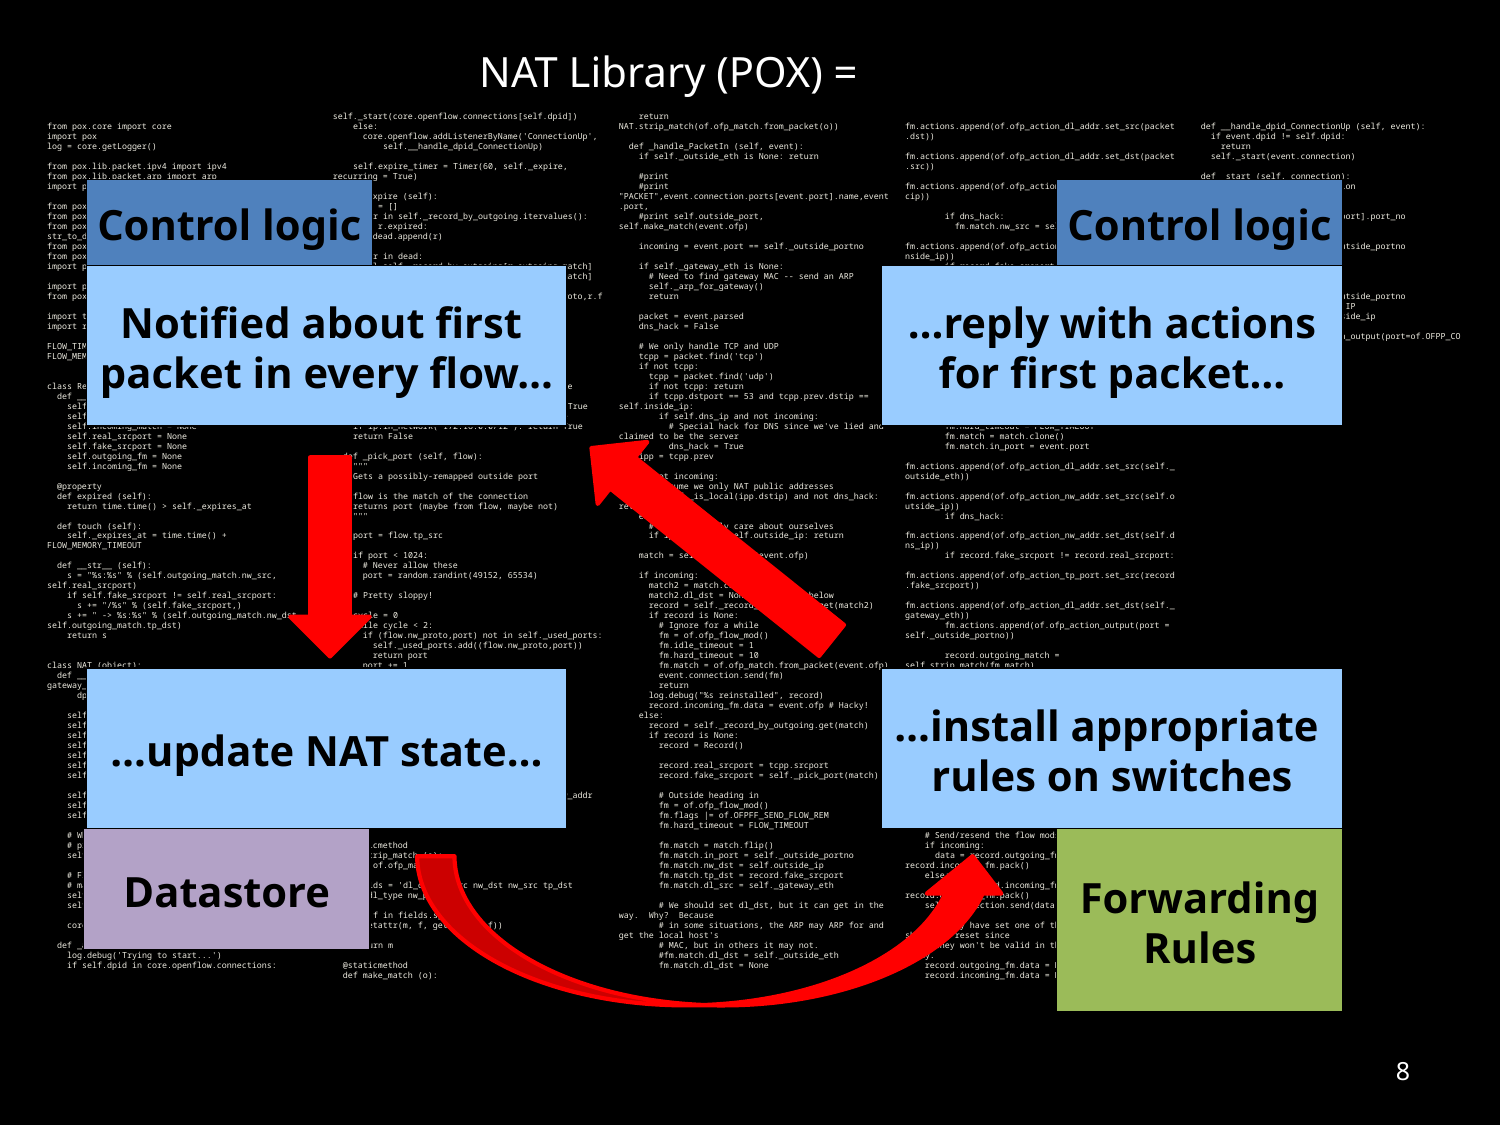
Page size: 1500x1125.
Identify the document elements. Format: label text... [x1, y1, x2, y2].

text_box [881, 179, 1344, 427]
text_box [83, 667, 567, 951]
text_box [487, 958, 876, 1008]
slide_number 8 [1074, 1042, 1425, 1103]
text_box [290, 456, 866, 657]
text_box NAT Library (POX) = [464, 38, 1049, 104]
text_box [881, 667, 1344, 1013]
text_box from pox.core import core import pox log = core.getLogger() from pox.lib.packet.ipv4 import ipv4 from pox.lib.packet.arp import arp import pox.lib.packet as pkt from pox.lib.addresses import IPAddr from pox.lib.addresses import EthAddr from pox.lib.util import str_to_bool, dpid_to_str, str_to_dpid from pox.lib.revent import EventMixin, Event from pox.lib.recoco import Timer import pox.lib.recoco as recoco import pox.openflow.libopenflow_01 as of from pox.proto.dhcpd import DHCPD, SimpleAddressPool import time import random FLOW_TIMEOUT = 60 FLOW_MEMORY_TIMEOUT = 60 * 10 class Record (object): def __init__ (self): self.touch() self.outgoing_match = None self.incoming_match = None self.real_srcport = None self.fake_srcport = None self.outgoing_fm = None self.incoming_fm = None @property def expired (self): return time.time() > self._expires_at def touch (self): self._expires_at = time.time() + FLOW_MEMORY_TIMEOUT def __str__ (self): s = "%s:%s" % (self.outgoing_match.nw_src, self.real_srcport) if self.fake_srcport != self.real_srcport: s += "/%s" % (self.fake_srcport,) s += " -> %s:%s" % (self.outgoing_match.nw_dst, self.outgoing_match.tp_dst) return s class NAT (object): def __init__ (self, inside_ip, outside_ip, gateway_ip, dns_ip, outside_port, dpid, subnet = None): self.inside_ip = inside_ip self.outside_ip = outside_ip self.gateway_ip = gateway_ip self.dns_ip = dns_ip # Or None self.outside_port = outside_port self.dpid = dpid self.subnet = subnet self._outside_portno = None self._gateway_eth = None self._connection = None # Which NAT ports have we used? # proto means TCP or UDP self._used_ports = set() # (proto,port) # Flow records indexed in both directions # match -> Record self._record_by_outgoing = {} self._record_by_incoming = {} core.listen_to_dependencies(self) def _all_dependencies_met (self): log.debug('Trying to start...') if self.dpid in core.openflow.connections: self._start(core.openflow.connections[self.dpid]) else: core.openflow.addListenerByName('ConnectionUp', self.__handle_dpid_ConnectionUp) self.expire_timer = Timer(60, self._expire, recurring = True) def _expire (self): dead = [] for r in self._record_by_outgoing.itervalues(): if r.expired: dead.append(r) for r in dead: del self._record_by_outgoing[r.outgoing_match] del self._record_by_incoming[r.incoming_match] self._used_ports.remove((r.outgoing_match.nw_proto,r.fake_srcport)) if dead and not self._record_by_outgoing: log.debug("All flows expired") def _is_local (self, ip): if ip.is_multicast: return True if self.subnet is not None: if ip.in_network(self.subnet): return True return False if ip.in_network('192.168.0.0/16'): return True if ip.in_network('10.0.0.0/8'): return True if ip.in_network('172.16.0.0/12'): return True return False def _pick_port (self, flow): """ Gets a possibly-remapped outside port flow is the match of the connection returns port (maybe from flow, maybe not) """ port = flow.tp_src if port < 1024: # Never allow these port = random.randint(49152, 65534) # Pretty sloppy! cycle = 0 while cycle < 2: if (flow.nw_proto,port) not in self._used_ports: self._used_ports.add((flow.nw_proto,port)) return port port += 1 if port >= 65534: port = 49152 cycle += 1 log.warn("No ports to give!") return None @property def _outside_eth (self): if self._connection is None: return None #return self._connection.eth_addr return self._connection.ports[self._outside_portno].hw_addr def _handle_FlowRemoved (self, event): pass @staticmethod def strip_match (o): m = of.ofp_match() fields = 'dl_dst dl_src nw_dst nw_src tp_dst tp_src dl_type nw_proto' for f in fields.split(): setattr(m, f, getattr(o, f)) return m @staticmethod def make_match (o): return NAT.strip_match(of.ofp_match.from_packet(o)) def _handle_PacketIn (self, event): if self._outside_eth is None: return #print #print "PACKET",event.connection.ports[event.port].name,event.port, #print self.outside_port, self.make_match(event.ofp) incoming = event.port == self._outside_portno if self._gateway_eth is None: # Need to find gateway MAC -- send an ARP self._arp_for_gateway() return packet = event.parsed dns_hack = False # We only handle TCP and UDP tcpp = packet.find('tcp') if not tcpp: tcpp = packet.find('udp') if not tcpp: return if tcpp.dstport == 53 and tcpp.prev.dstip == self.inside_ip: if self.dns_ip and not incoming: # Special hack for DNS since we've lied and claimed to be the server dns_hack = True ipp = tcpp.prev if not incoming: # Assume we only NAT public addresses if self._is_local(ipp.dstip) and not dns_hack: return else: # Assume we only care about ourselves if ipp.dstip != self.outside_ip: return match = self.make_match(event.ofp) if incoming: match2 = match.clone() match2.dl_dst = None # See note below record = self._record_by_incoming.get(match2) if record is None: # Ignore for a while fm = of.ofp_flow_mod() fm.idle_timeout = 1 fm.hard_timeout = 10 fm.match = of.ofp_match.from_packet(event.ofp) event.connection.send(fm) return log.debug("%s reinstalled", record) record.incoming_fm.data = event.ofp # Hacky! else: record = self._record_by_outgoing.get(match) if record is None: record = Record() record.real_srcport = tcpp.srcport record.fake_srcport = self._pick_port(match) # Outside heading in fm = of.ofp_flow_mod() fm.flags |= of.OFPFF_SEND_FLOW_REM fm.hard_timeout = FLOW_TIMEOUT fm.match = match.flip() fm.match.in_port = self._outside_portno fm.match.nw_dst = self.outside_ip fm.match.tp_dst = record.fake_srcport fm.match.dl_src = self._gateway_eth # We should set dl_dst, but it can get in the way. Why? Because # in some situations, the ARP may ARP for and get the local host's # MAC, but in others it may not. #fm.match.dl_dst = self._outside_eth fm.match.dl_dst = None fm.actions.append(of.ofp_action_dl_addr.set_src(packet.dst)) fm.actions.append(of.ofp_action_dl_addr.set_dst(packet.src)) fm.actions.append(of.ofp_action_nw_addr.set_dst(ipp.srcip)) if dns_hack: fm.match.nw_src = self.dns_ip fm.actions.append(of.ofp_action_nw_addr.set_src(self.inside_ip)) if record.fake_srcport != record.real_srcport: fm.actions.append(of.ofp_action_tp_port.set_dst(record.real_srcport)) fm.actions.append(of.ofp_action_output(port = event.port)) record.incoming_match = self.strip_match(fm.match) record.incoming_fm = fm # Inside heading out fm = of.ofp_flow_mod() fm.data = event.ofp fm.flags |= of.OFPFF_SEND_FLOW_REM fm.hard_timeout = FLOW_TIMEOUT fm.match = match.clone() fm.match.in_port = event.port fm.actions.append(of.ofp_action_dl_addr.set_src(self._outside_eth)) fm.actions.append(of.ofp_action_nw_addr.set_src(self.outside_ip)) if dns_hack: fm.actions.append(of.ofp_action_nw_addr.set_dst(self.dns_ip)) if record.fake_srcport != record.real_srcport: fm.actions.append(of.ofp_action_tp_port.set_src(record.fake_srcport)) fm.actions.append(of.ofp_action_dl_addr.set_dst(self._gateway_eth)) fm.actions.append(of.ofp_action_output(port = self._outside_portno)) record.outgoing_match = self.strip_match(fm.match) record.outgoing_fm = fm self._record_by_incoming[record.incoming_match] = record self._record_by_outgoing[record.outgoing_match] = record log.debug("%s installed", record) else: log.debug("%s reinstalled", record) record.outgoing_fm.data = event.ofp # Hacky! record.touch() # Send/resend the flow mods if incoming: data = record.outgoing_fm.pack() + record.incoming_fm.pack() else: data = record.incoming_fm.pack() + record.outgoing_fm.pack() self._connection.send(data) # We may have set one of the data fields, but they should be reset since # they won't be valid in the future. Kind of hacky. record.outgoing_fm.data = None record.incoming_fm.data = None def __handle_dpid_ConnectionUp (self, event): if event.dpid != self.dpid: return self._start(event.connection) def _start (self, connection): self._connection = connection self._outside_portno = connection.ports[self.outside_port].port_no fm = of.ofp_flow_mod() fm.match.in_port = self._outside_portno fm.priority = 1 connection.send(fm) fm = of.ofp_flow_mod() fm.match.in_port = self._outside_portno fm.match.dl_type = 0x800 # IP fm.match.nw_dst = self.outside_ip fm.actions.append(of.ofp_action_output(port=of.OFPP_CONTROLLER)) fm.priority = 2 connection.send(fm) [32, 104, 1477, 988]
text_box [86, 179, 567, 427]
